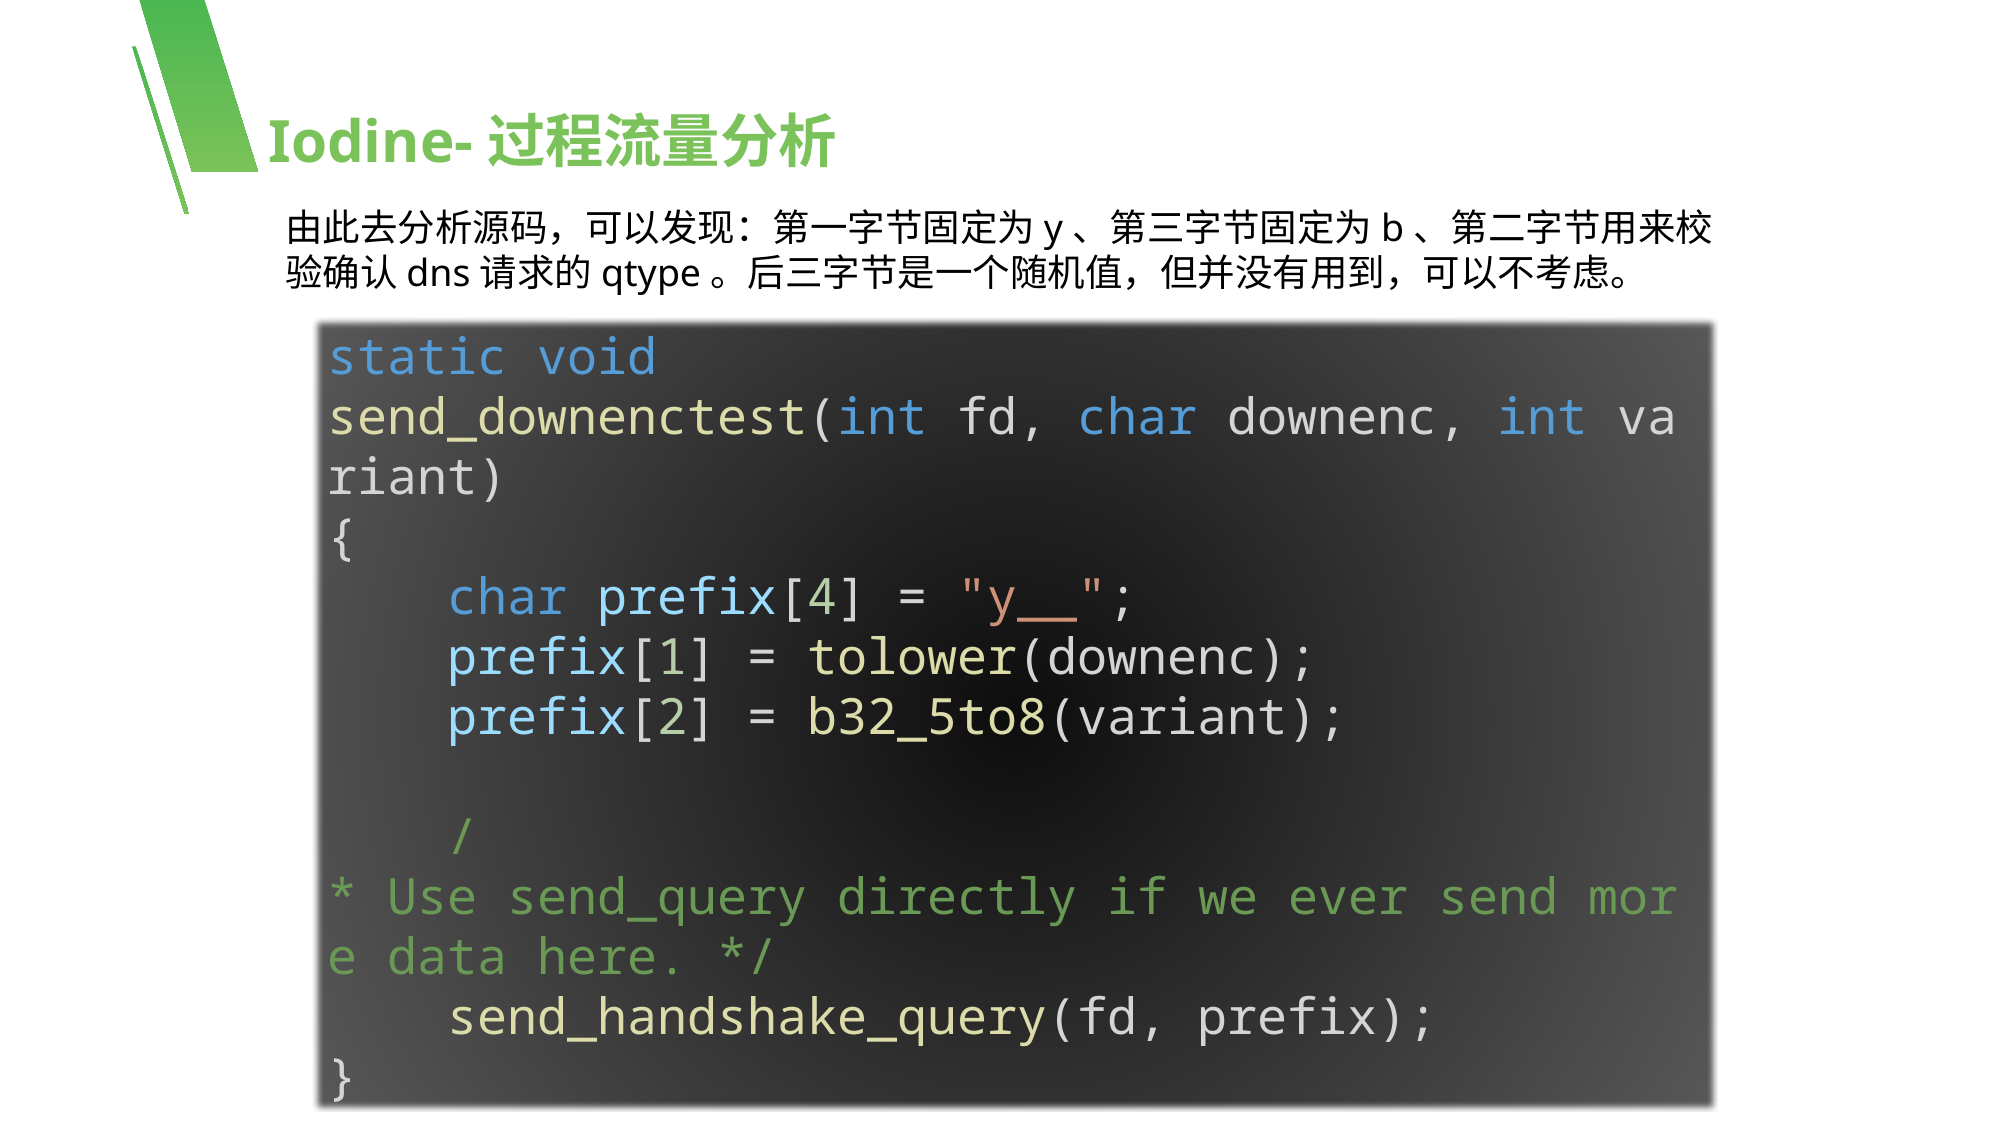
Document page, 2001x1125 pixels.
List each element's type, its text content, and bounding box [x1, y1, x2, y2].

text_box Iodine-过程流量分析 [253, 96, 852, 182]
text_box 由此去分析源码，可以发现：第一字节固定为y、第三字节固定为b、第二字节用来校验确认dns请求的qtype。后三字节是一个随机值，但并没有用到，可以不考虑。 [270, 196, 1730, 302]
text_box static void send_downenctest(int fd, char downenc, int variant) { char prefix[4] = "y__"; prefix[1] = tolower(downenc); prefix[2] = b32_5to8(variant); /* Use send_query directly if we ever send more data here. */ send_handshake_query(fd, prefix); } [323, 327, 1708, 1102]
